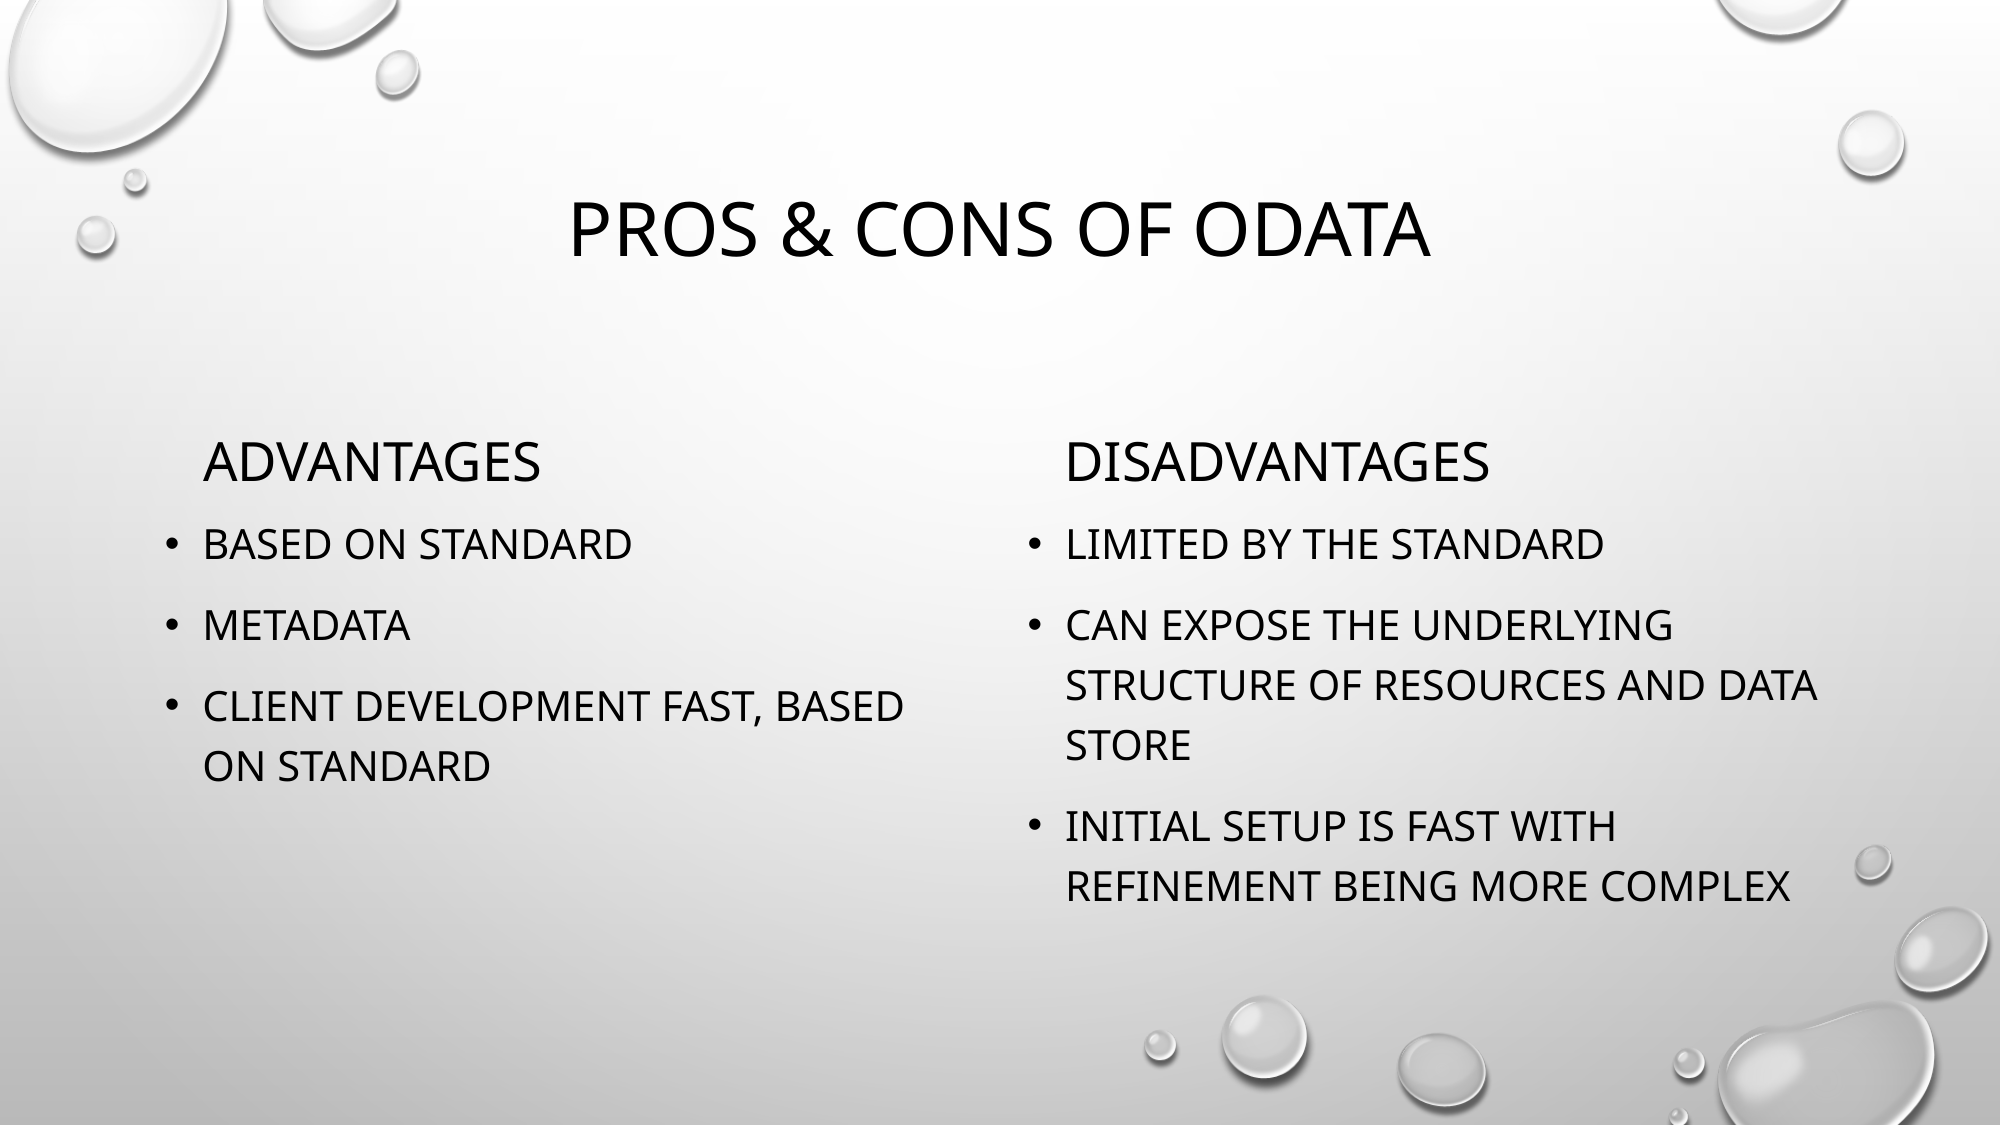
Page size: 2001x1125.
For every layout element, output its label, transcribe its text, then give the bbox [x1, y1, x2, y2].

list Advantages [188, 388, 988, 500]
list Based on Standard Metadata Client development fast, based on standard [149, 500, 988, 950]
picture [0, 0, 2000, 1125]
list Limited by the Standard Can expose the underlying structure of resources and data store Initial setup is fast with refinement being more complex [1012, 500, 1850, 950]
title Pros & Cons of OData [149, 101, 1851, 364]
list Disadvantages [1049, 388, 1851, 501]
